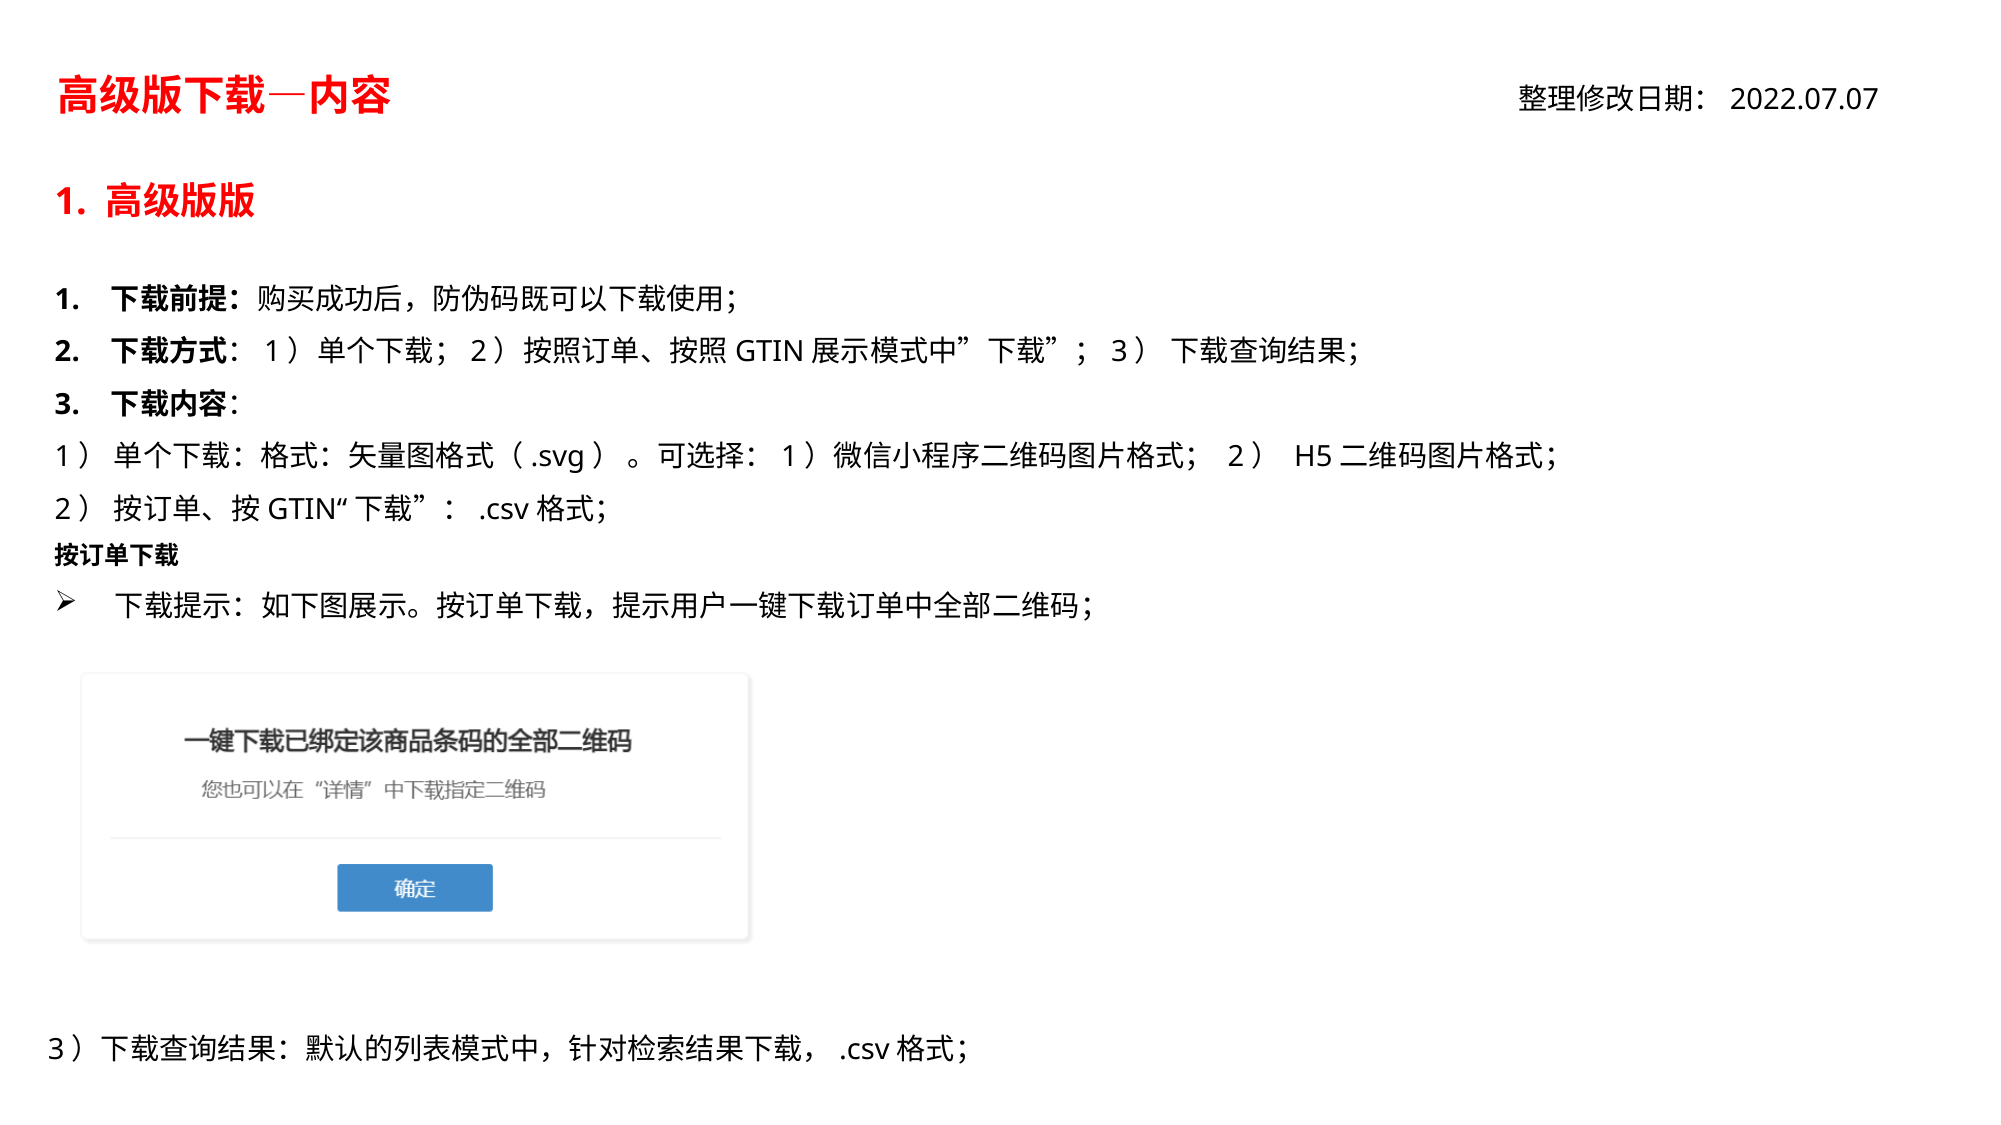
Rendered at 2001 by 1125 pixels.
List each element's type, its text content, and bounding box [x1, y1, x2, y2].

text_box 3）下载查询结果：默认的列表模式中，针对检索结果下载，.csv格式； [33, 1023, 1000, 1073]
text_box 整理修改日期：2022.07.07 [1503, 55, 1954, 123]
picture [65, 659, 755, 950]
text_box 下载前提：购买成功后，防伪码既可以下载使用； 下载方式：1）单个下载；2）按照订单、按照GTIN展示模式中”下载”；3） 下载查询结果； 下载内容： 1） 单个下载：格式：矢量图格式（.svg） 。可选择：1）微信小程序二维码图片格式； 2） H5二维码图片格式； 2） 按订单、按GTIN“下载”：.csv格式； 按订单下载 下载提示：如下图展示。按订单下载，提示用户一键下载订单中全部二维码； [39, 255, 1954, 630]
text_box 1. 高级版版 [39, 169, 603, 230]
text_box 高级版下载—内容 [43, 61, 407, 127]
